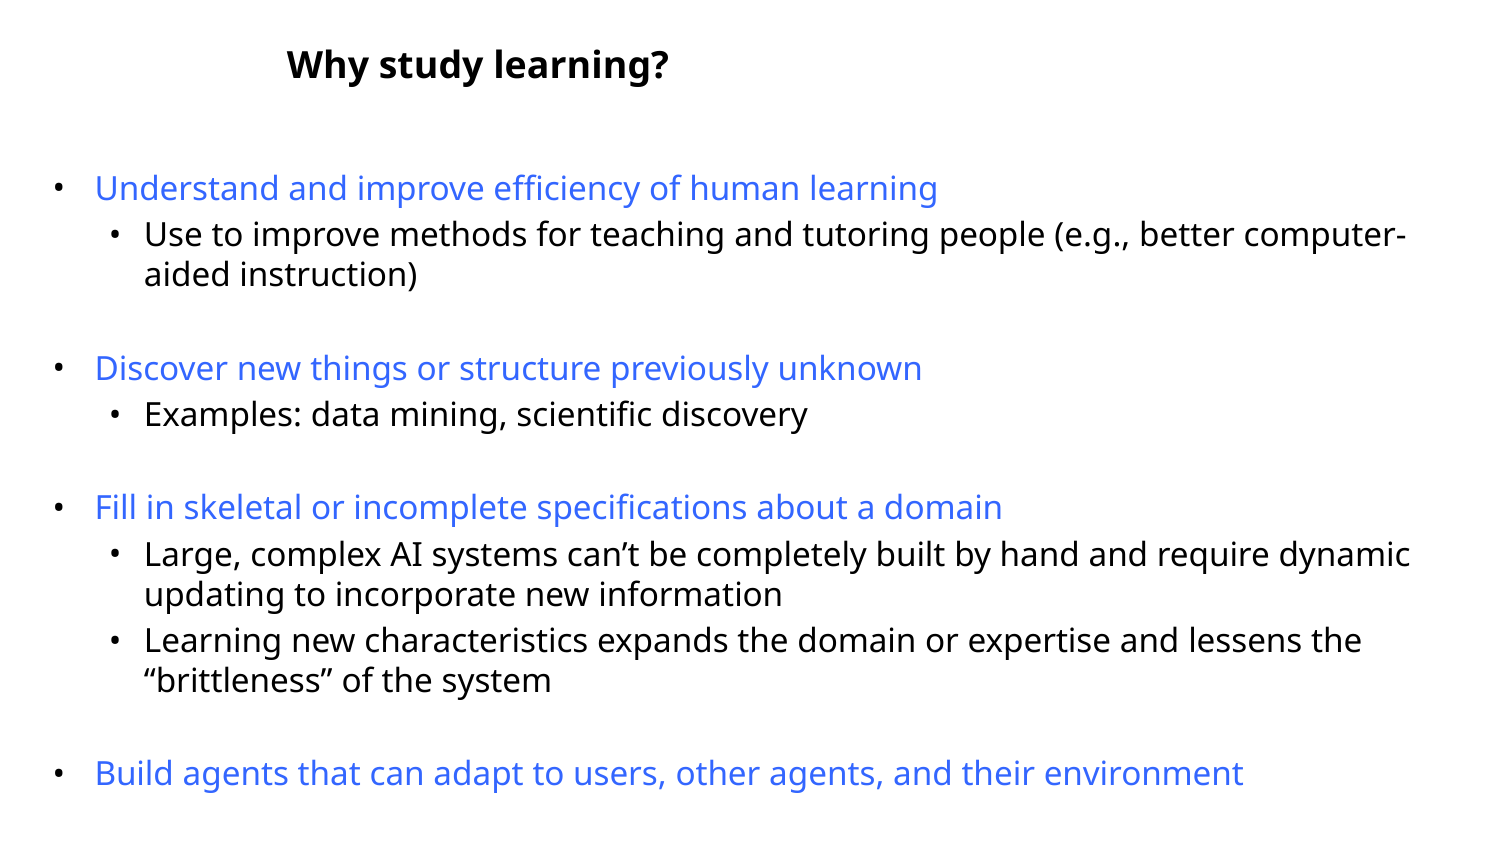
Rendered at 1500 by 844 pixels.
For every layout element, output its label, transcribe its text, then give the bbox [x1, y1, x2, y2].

list Understand and improve efficiency of human learning Use to improve methods for teaching and tutoring people (e.g., better computer-aided instruction) Discover new things or structure previously unknown Examples: data mining, scientific discovery Fill in skeletal or incomplete specifications about a domain Large, complex AI systems can’t be completely built by hand and require dynamic updating to incorporate new information Learning new characteristics expands the domain or expertise and lessens the “brittleness” of the system Build agents that can adapt to users, other agents, and their environment [37, 159, 1475, 779]
title Why study learning? [271, 18, 1229, 94]
